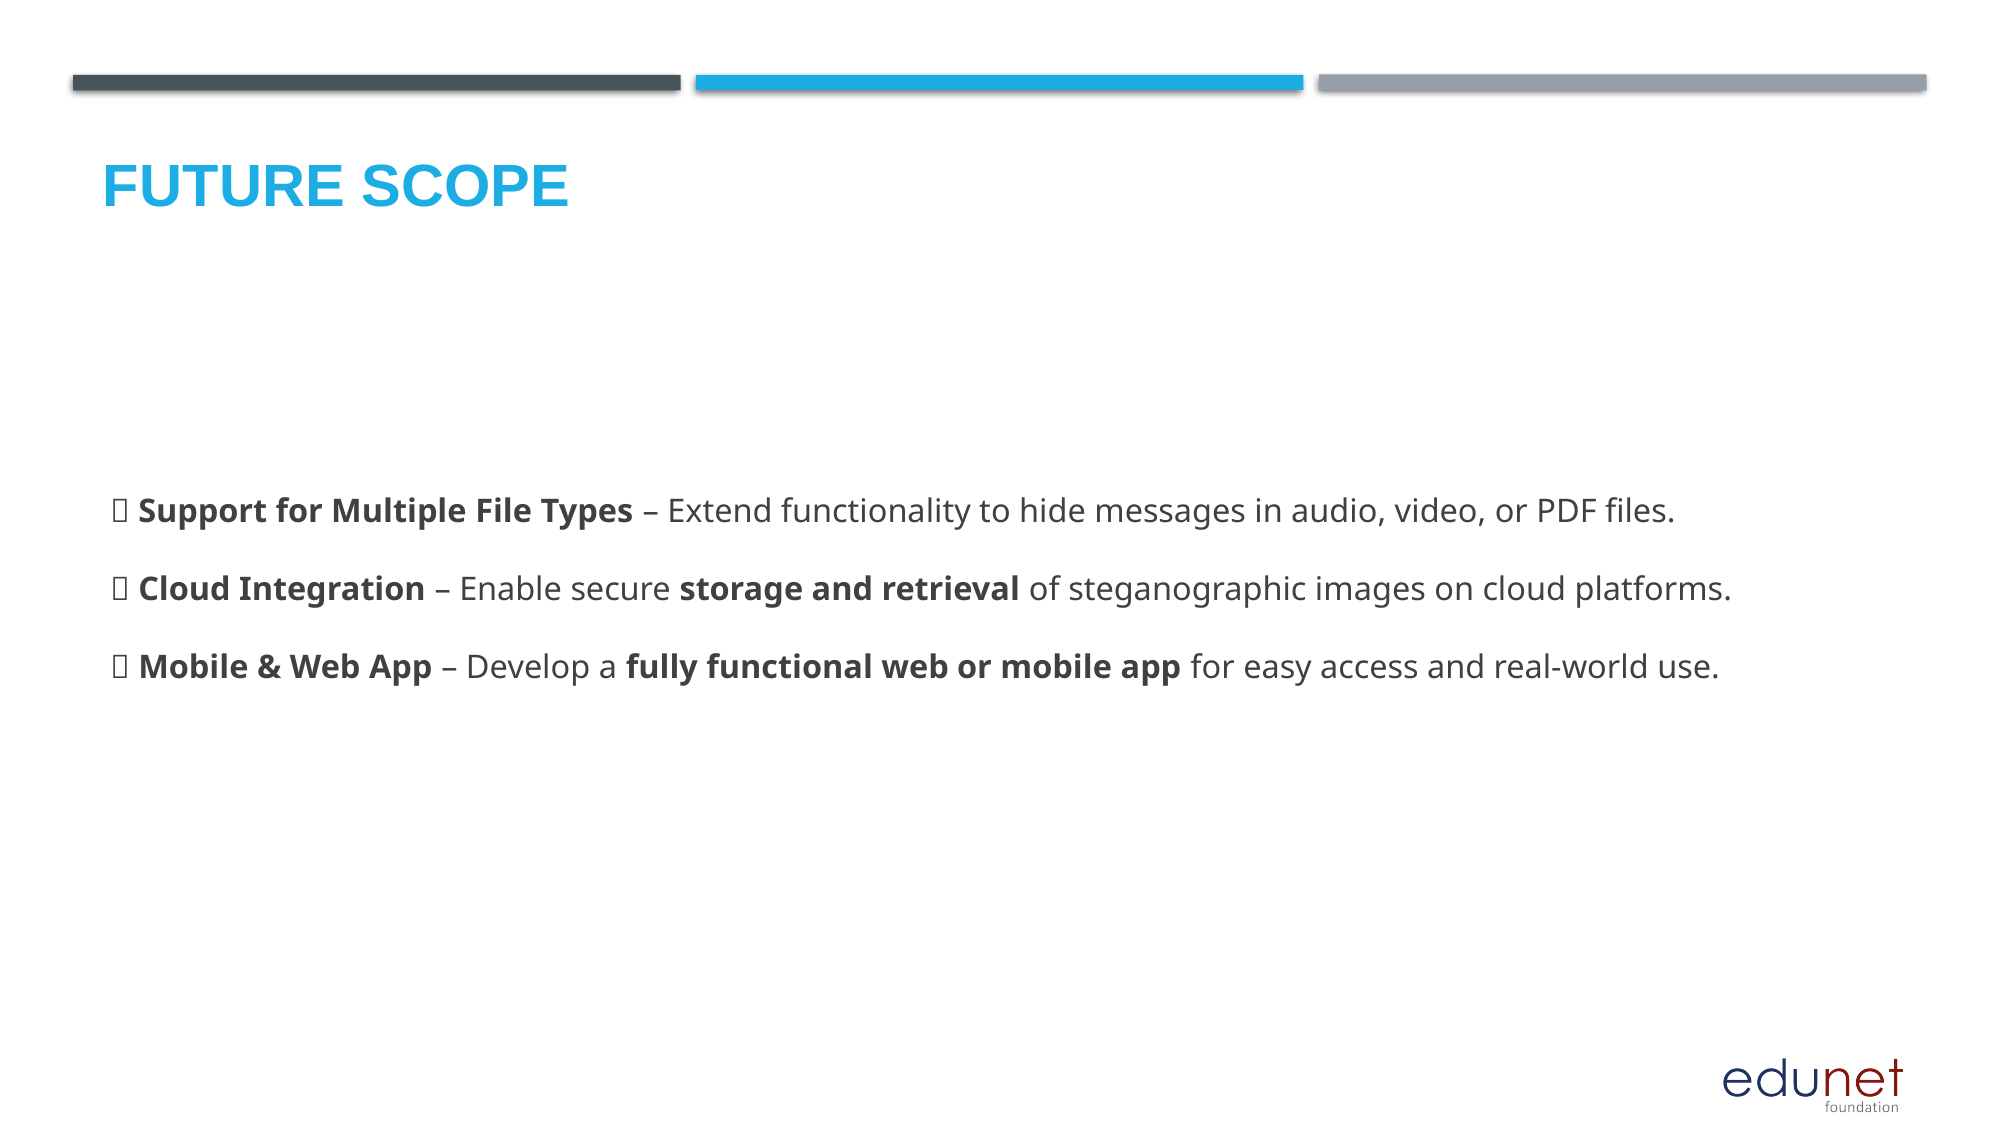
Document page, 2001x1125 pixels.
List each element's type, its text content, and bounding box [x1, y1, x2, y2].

list 🔹 Support for Multiple File Types – Extend functionality to hide messages in audio, video, or PDF files. 🔹 Cloud Integration – Enable secure storage and retrieval of steganographic images on cloud platforms. 🔹 Mobile & Web App – Develop a fully functional web or mobile app for easy access and real-world use. [95, 279, 1905, 778]
picture [1719, 1056, 1905, 1116]
text_box Future scope [87, 138, 1898, 226]
